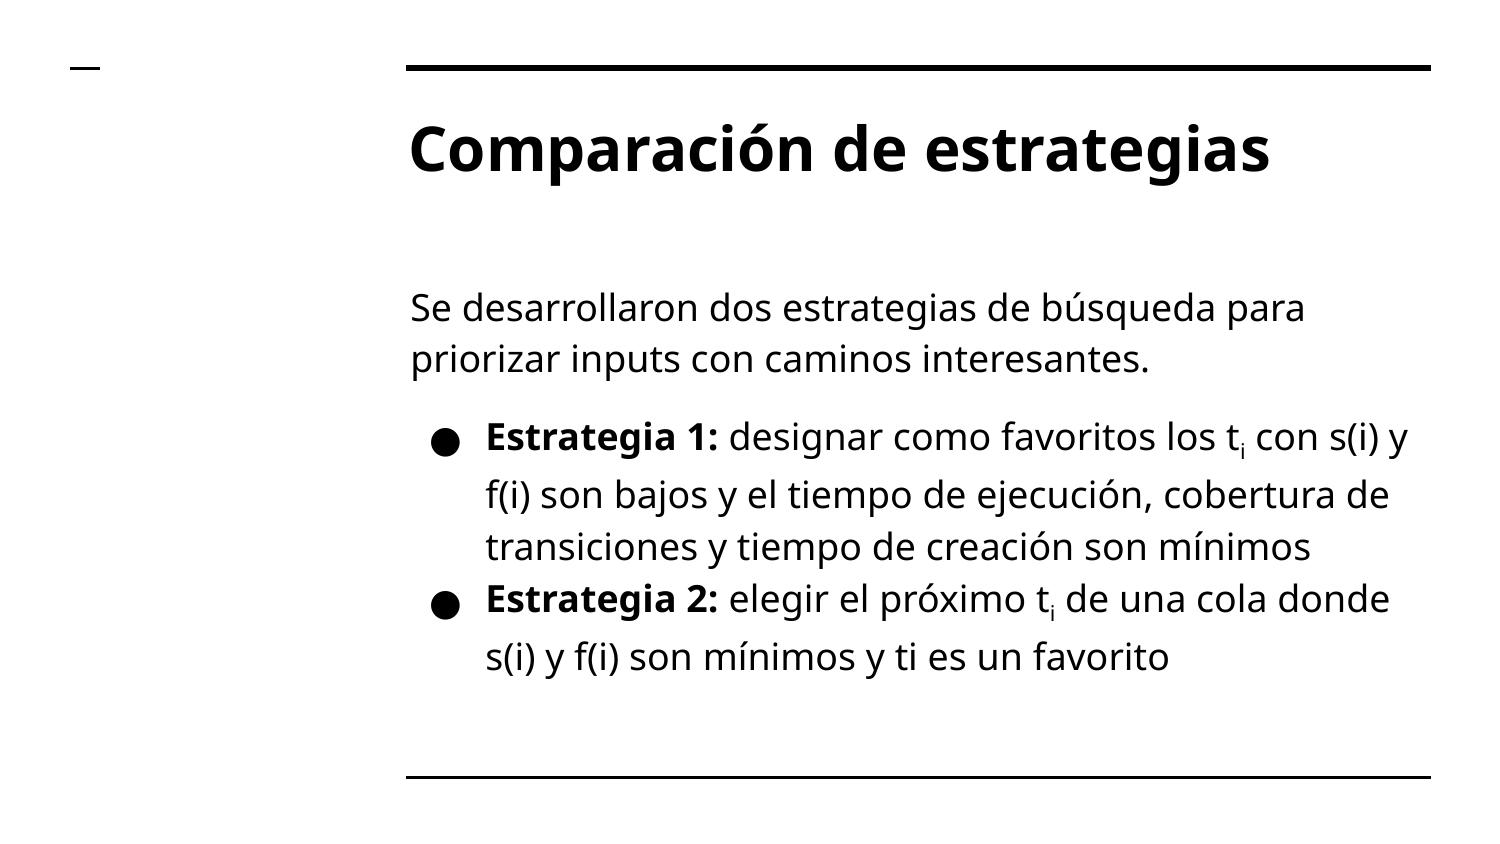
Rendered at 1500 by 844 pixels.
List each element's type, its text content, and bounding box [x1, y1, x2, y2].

list Se desarrollaron dos estrategias de búsqueda para priorizar inputs con caminos interesantes. Estrategia 1: designar como favoritos los ti con s(i) y f(i) son bajos y el tiempo de ejecución, cobertura de transiciones y tiempo de creación son mínimos Estrategia 2: elegir el próximo ti de una cola donde s(i) y f(i) son mínimos y ti es un favorito [395, 261, 1433, 755]
title Comparación de estrategias [393, 94, 1431, 199]
